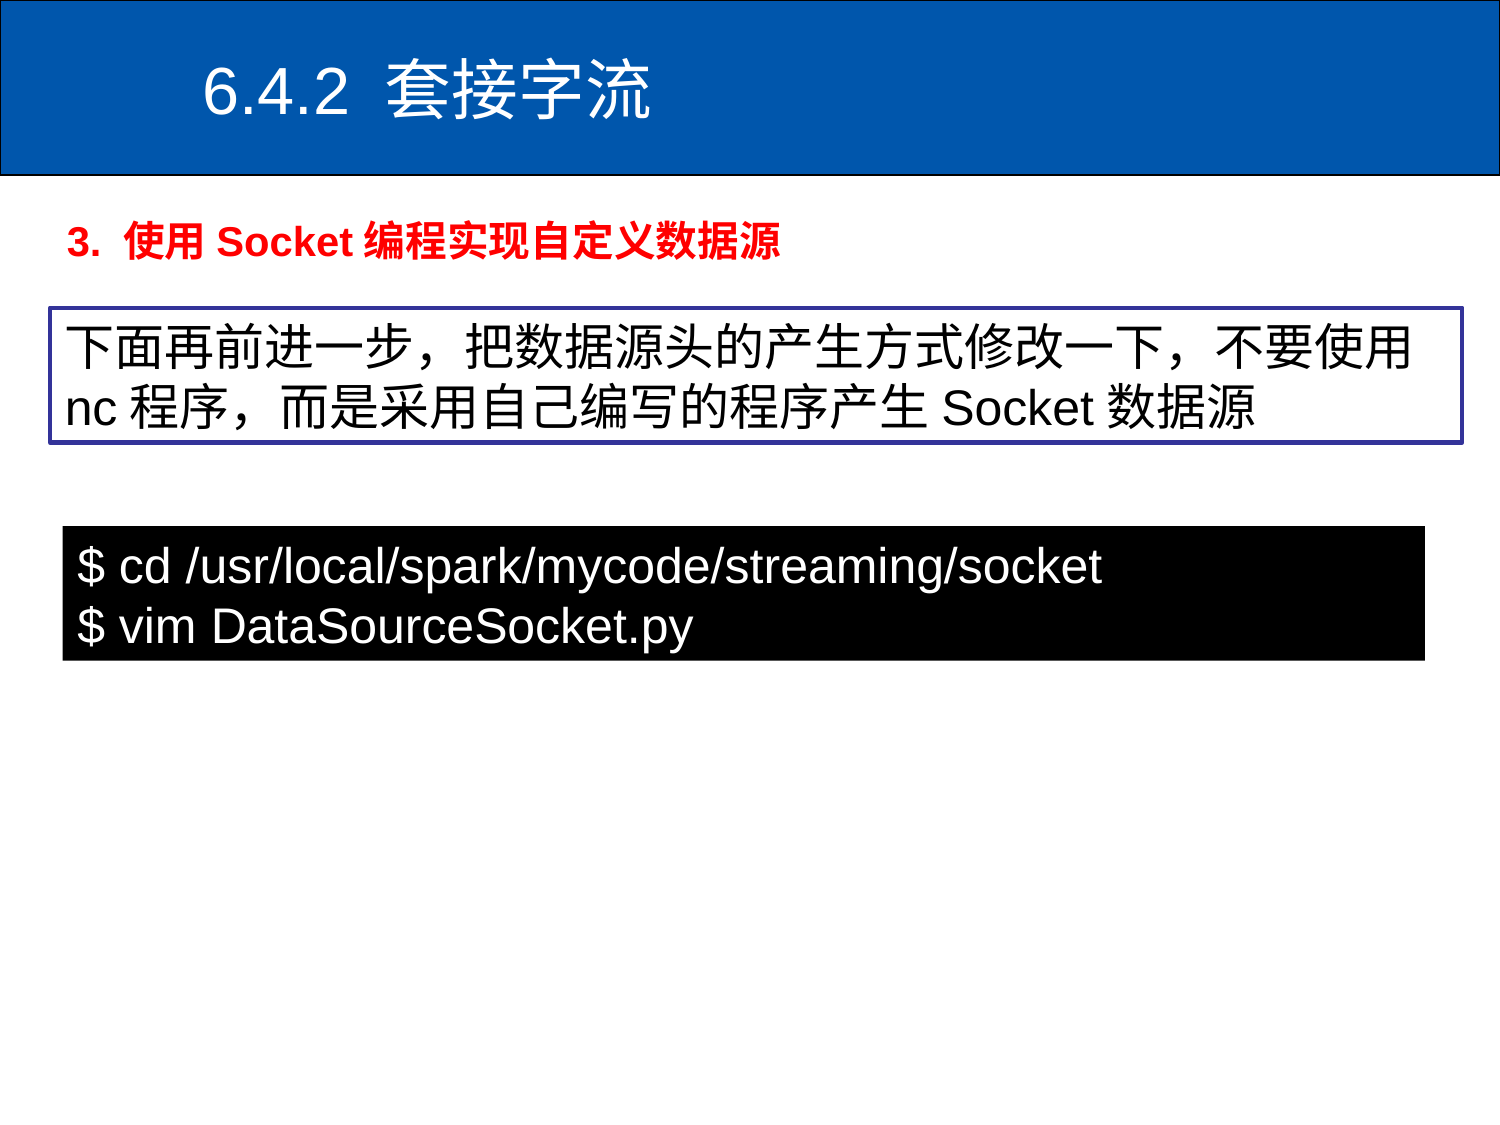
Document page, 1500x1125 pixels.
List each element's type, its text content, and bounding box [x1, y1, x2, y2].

text_box 3. 使用Socket编程实现自定义数据源 [52, 207, 796, 273]
text_box $ cd /usr/local/spark/mycode/streaming/socket $ vim DataSourceSocket.py [62, 526, 1425, 661]
text_box 下面再前进一步，把数据源头的产生方式修改一下，不要使用nc程序，而是采用自己编写的程序产生Socket数据源 [48, 306, 1464, 445]
title 6.4.2 套接字流 [187, 12, 1500, 163]
